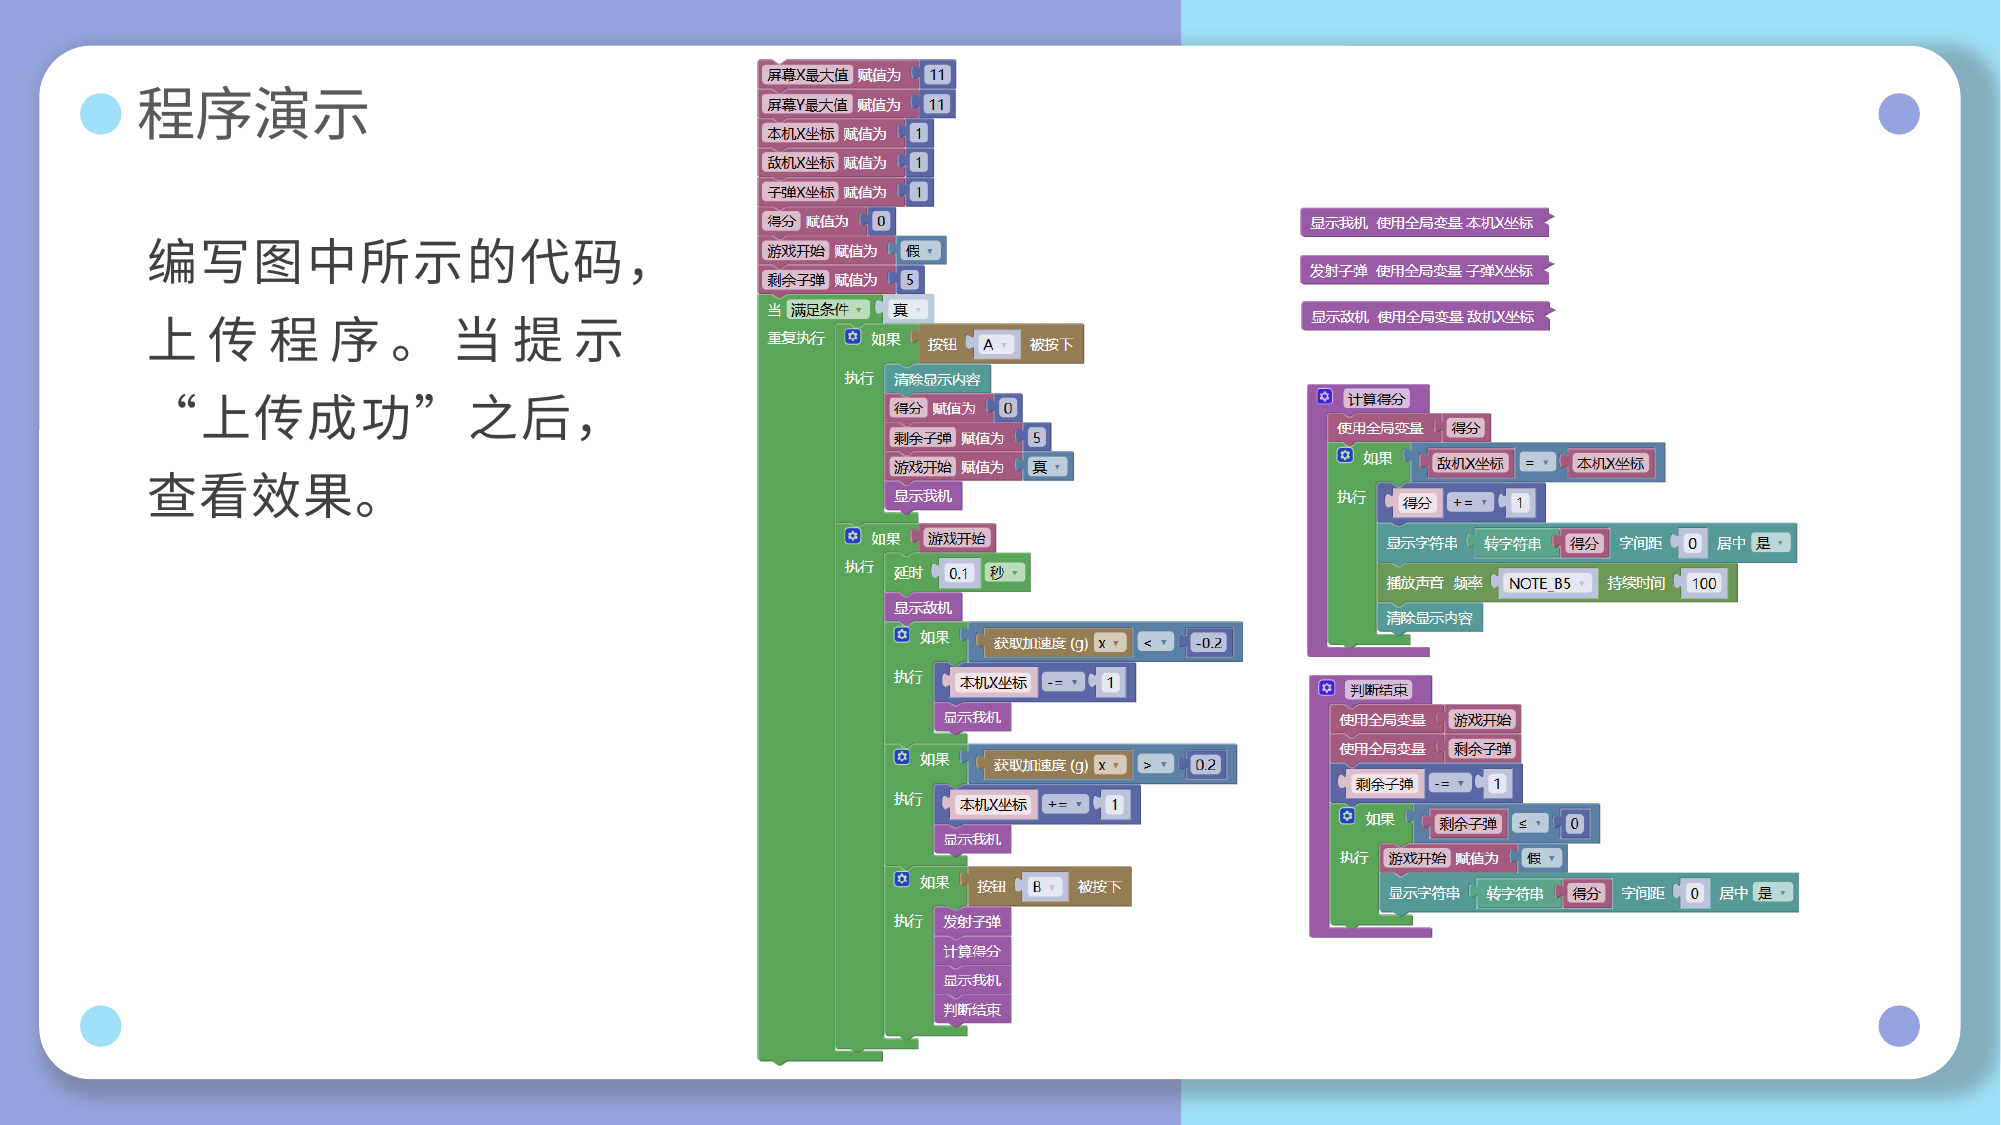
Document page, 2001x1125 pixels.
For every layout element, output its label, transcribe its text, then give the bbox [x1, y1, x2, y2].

picture [752, 48, 1808, 1069]
title 程序演示 [137, 77, 752, 157]
list 编写图中所示的代码，上传程序。当提示“上传成功”之后，查看效果。 [147, 204, 628, 321]
